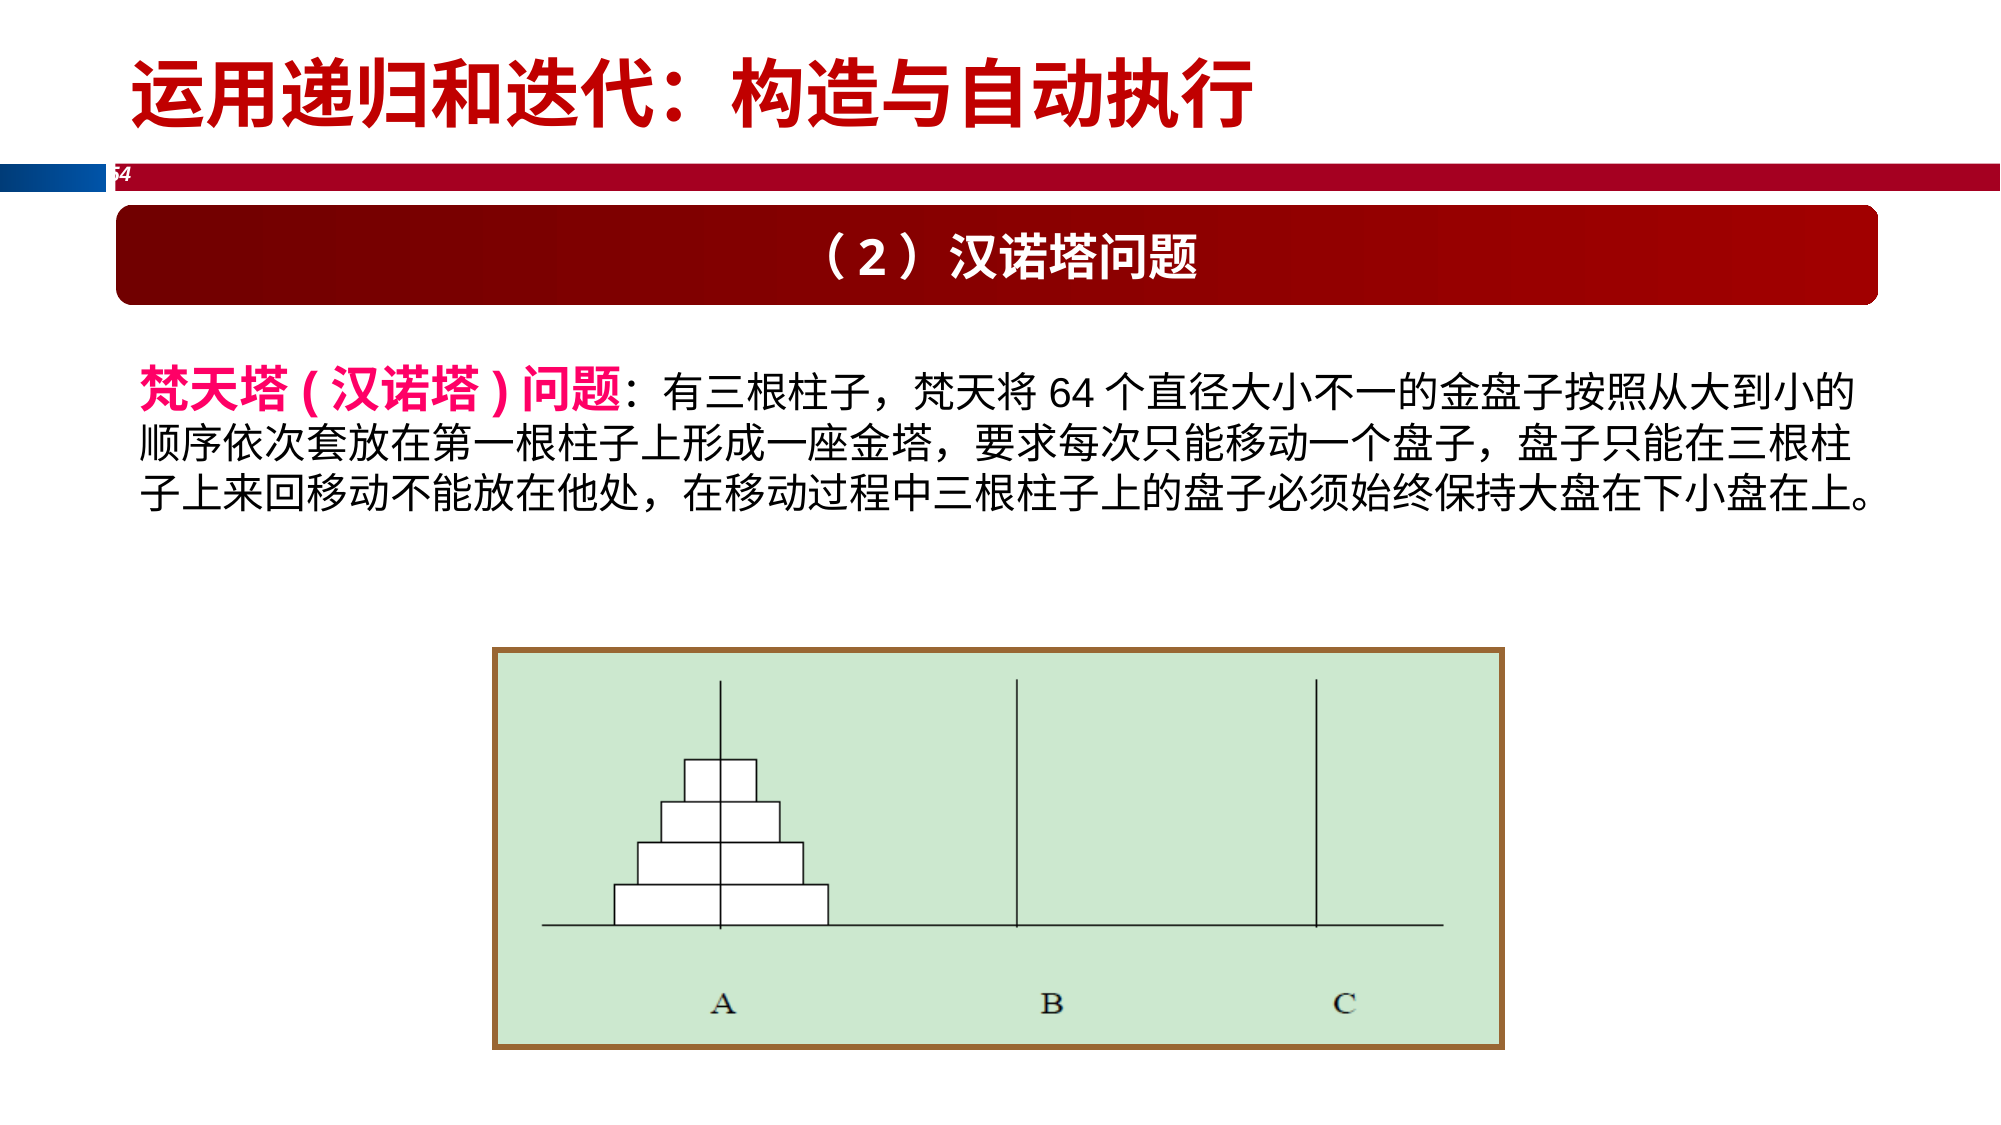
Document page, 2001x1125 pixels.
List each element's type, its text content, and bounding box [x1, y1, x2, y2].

picture [497, 653, 1500, 1045]
text_box （2）汉诺塔问题 [115, 204, 1879, 306]
text_box 梵天塔(汉诺塔)问题：有三根柱子，梵天将64个直径大小不一的金盘子按照从大到小的顺序依次套放在第一根柱子上形成一座金塔，要求每次只能移动一个盘子，盘子只能在三根柱子上来回移动不能放在他处，在移动过程中三根柱子上的盘子必须始终保持大盘在下小盘在上。 [124, 349, 1898, 525]
text_box 运用递归和迭代：构造与自动执行 [116, 29, 1867, 155]
